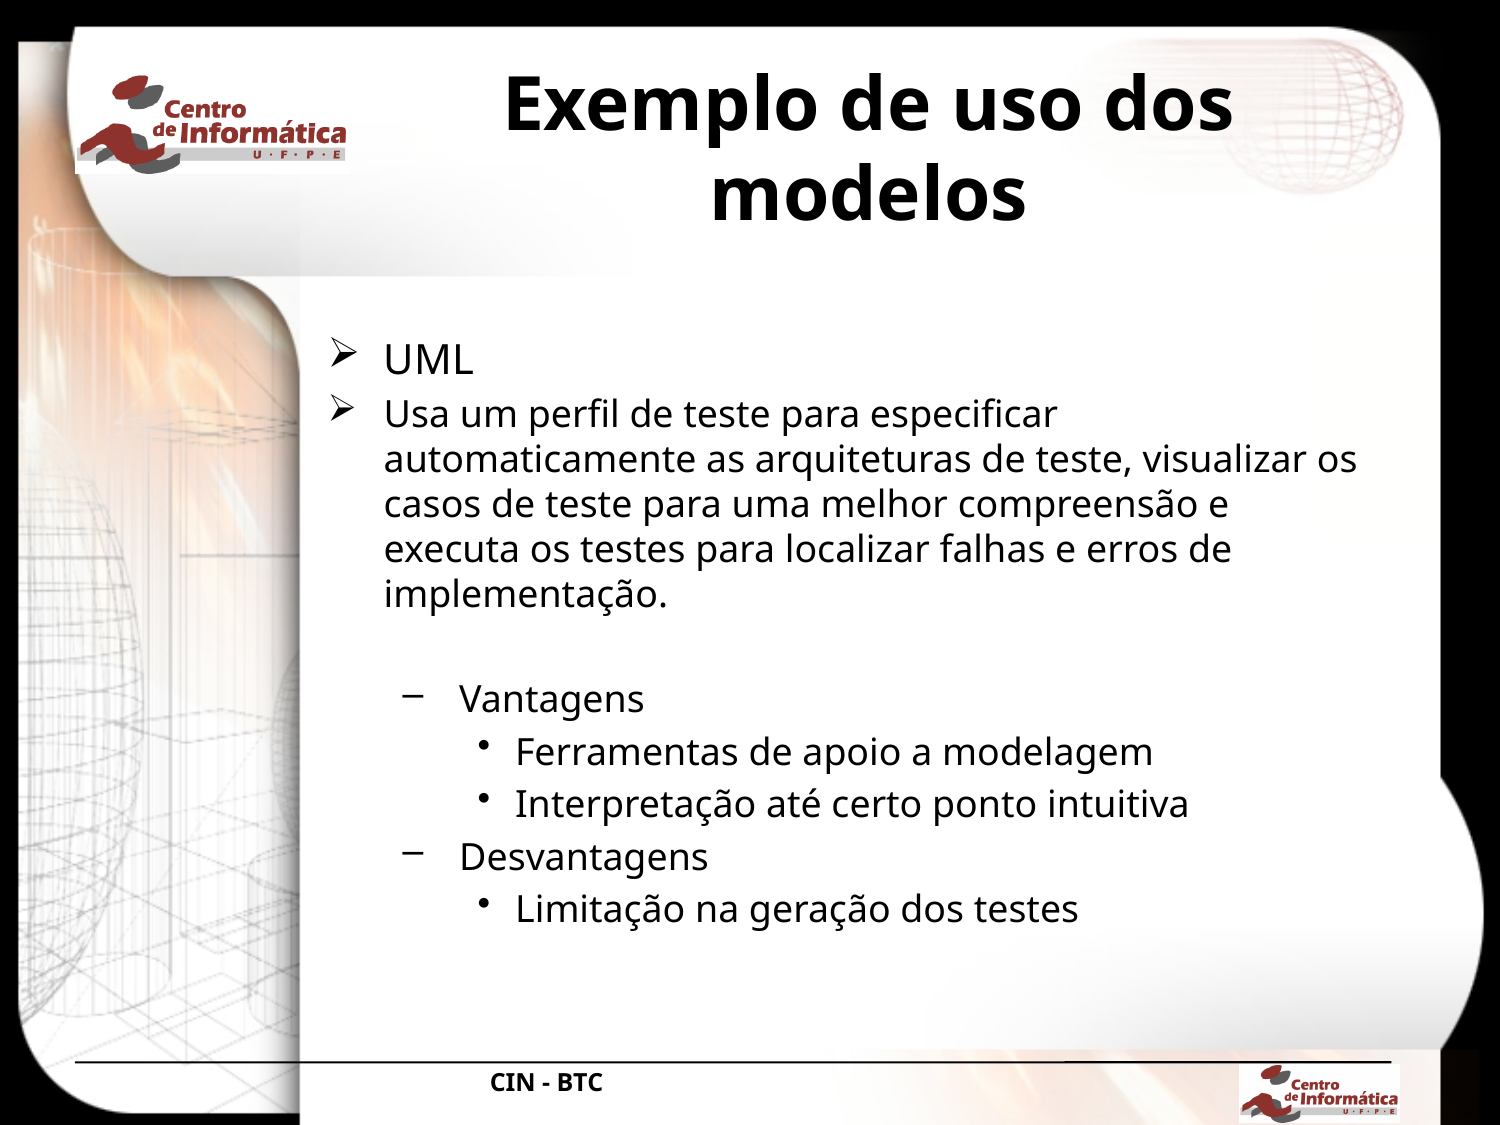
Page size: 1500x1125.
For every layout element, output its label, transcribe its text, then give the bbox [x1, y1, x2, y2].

picture [0, 0, 1500, 1125]
title Exemplo de uso dos modelos [349, 89, 1388, 203]
list UML Usa um perfil de teste para especificar automaticamente as arquiteturas de teste, visualizar os casos de teste para uma melhor compreensão e executa os testes para localizar falhas e erros de implementação. Vantagens Ferramentas de apoio a modelagem Interpretação até certo ponto intuitiva Desvantagens Limitação na geração dos testes [312, 324, 1388, 964]
